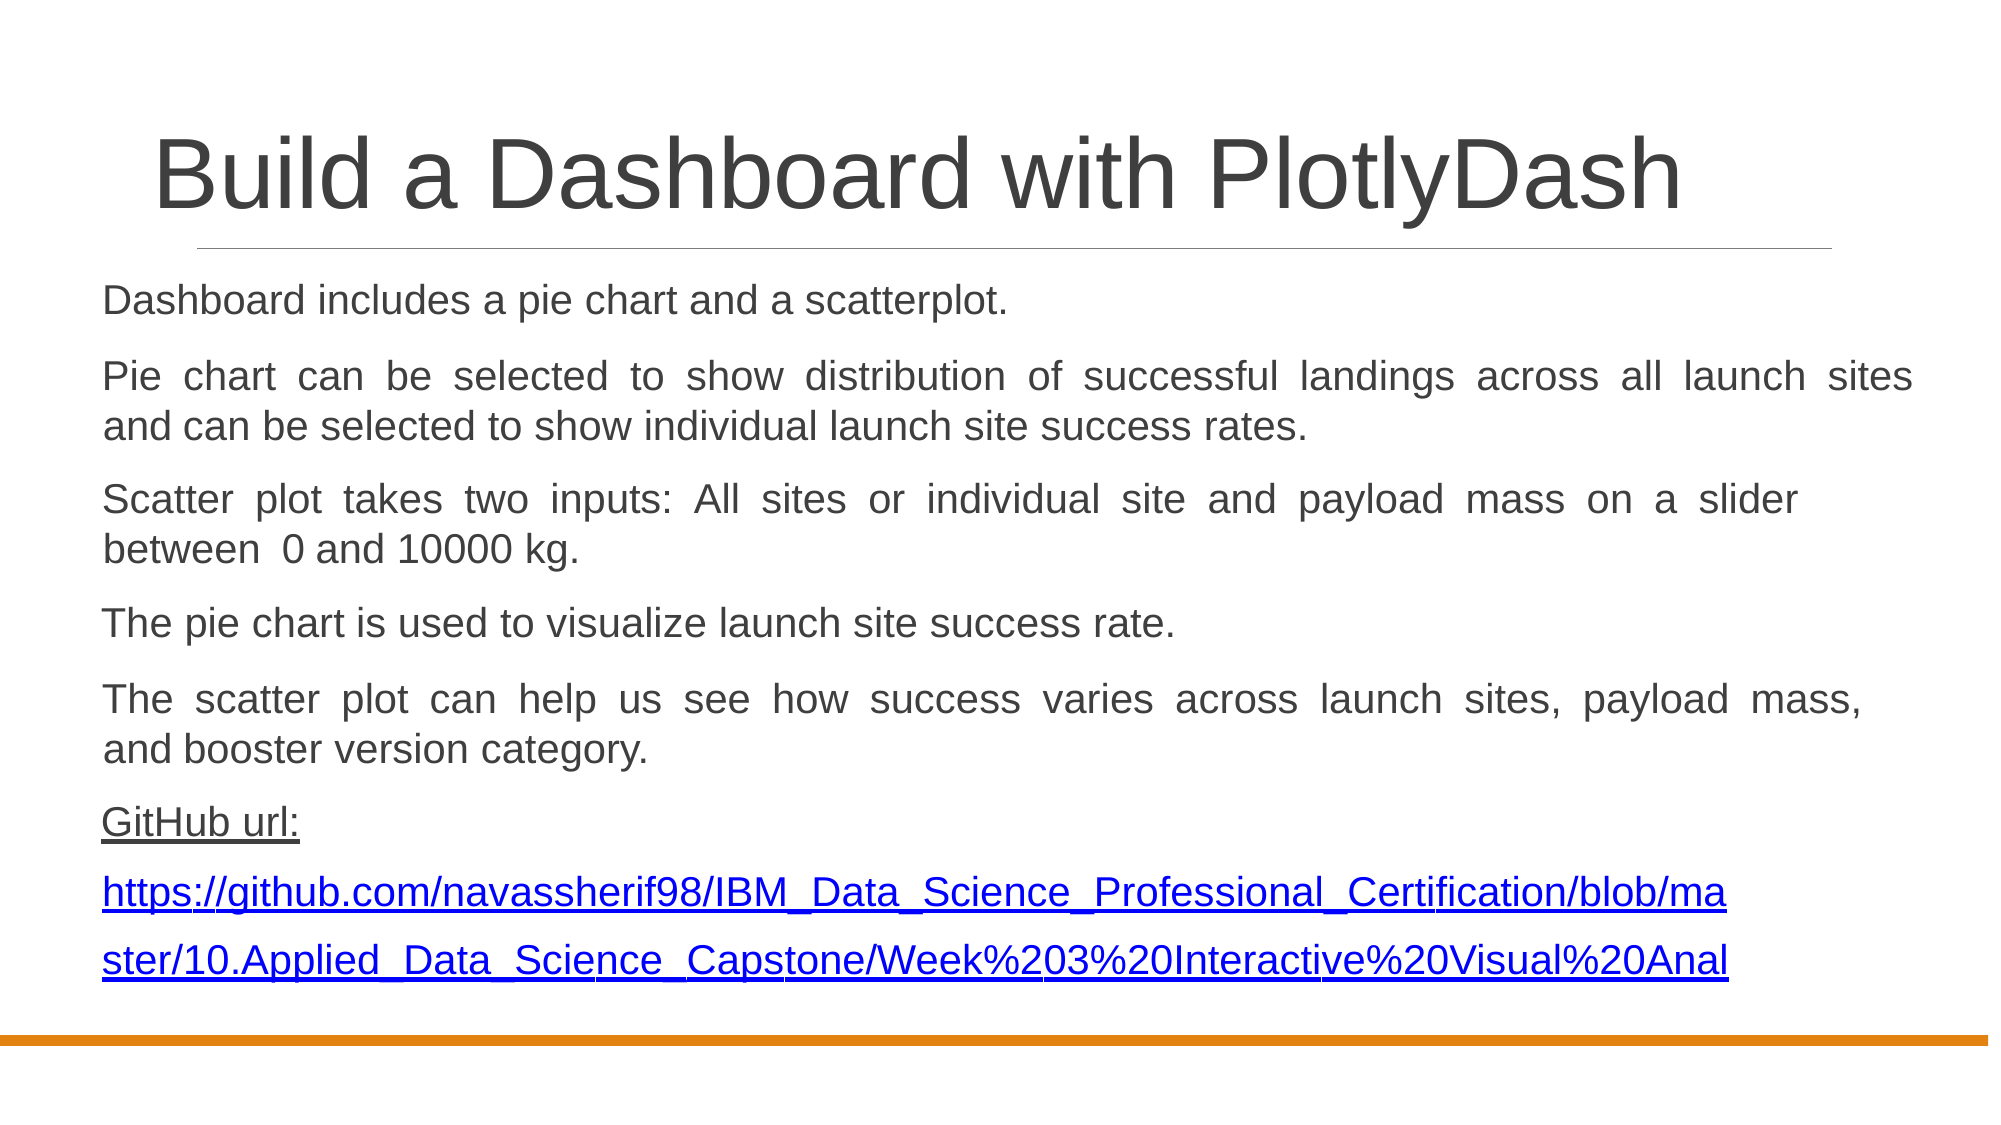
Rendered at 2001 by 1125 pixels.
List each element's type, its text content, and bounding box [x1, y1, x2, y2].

text_box Dashboard includes a pie chart and a scatterplot. Pie chart can be selected to show distribution of successful landings across all launch sites and can be selected to show individual launch site success rates. Scatter plot takes two inputs: All sites or individual site and payload mass on a slider between 0 and 10000 kg. The pie chart is used to visualize launch site success rate. The scatter plot can help us see how success varies across launch sites, payload mass, and booster version category. GitHub url: https://github.com/navassherif98/IBM_Data_Science_Professional_Certification/blob/ma ster/10.Applied_Data_Science_Capstone/Week%203%20Interactive%20Visual%20Anal [99, 273, 1937, 984]
title Build a Dashboard with PlotlyDash [151, 62, 1849, 273]
